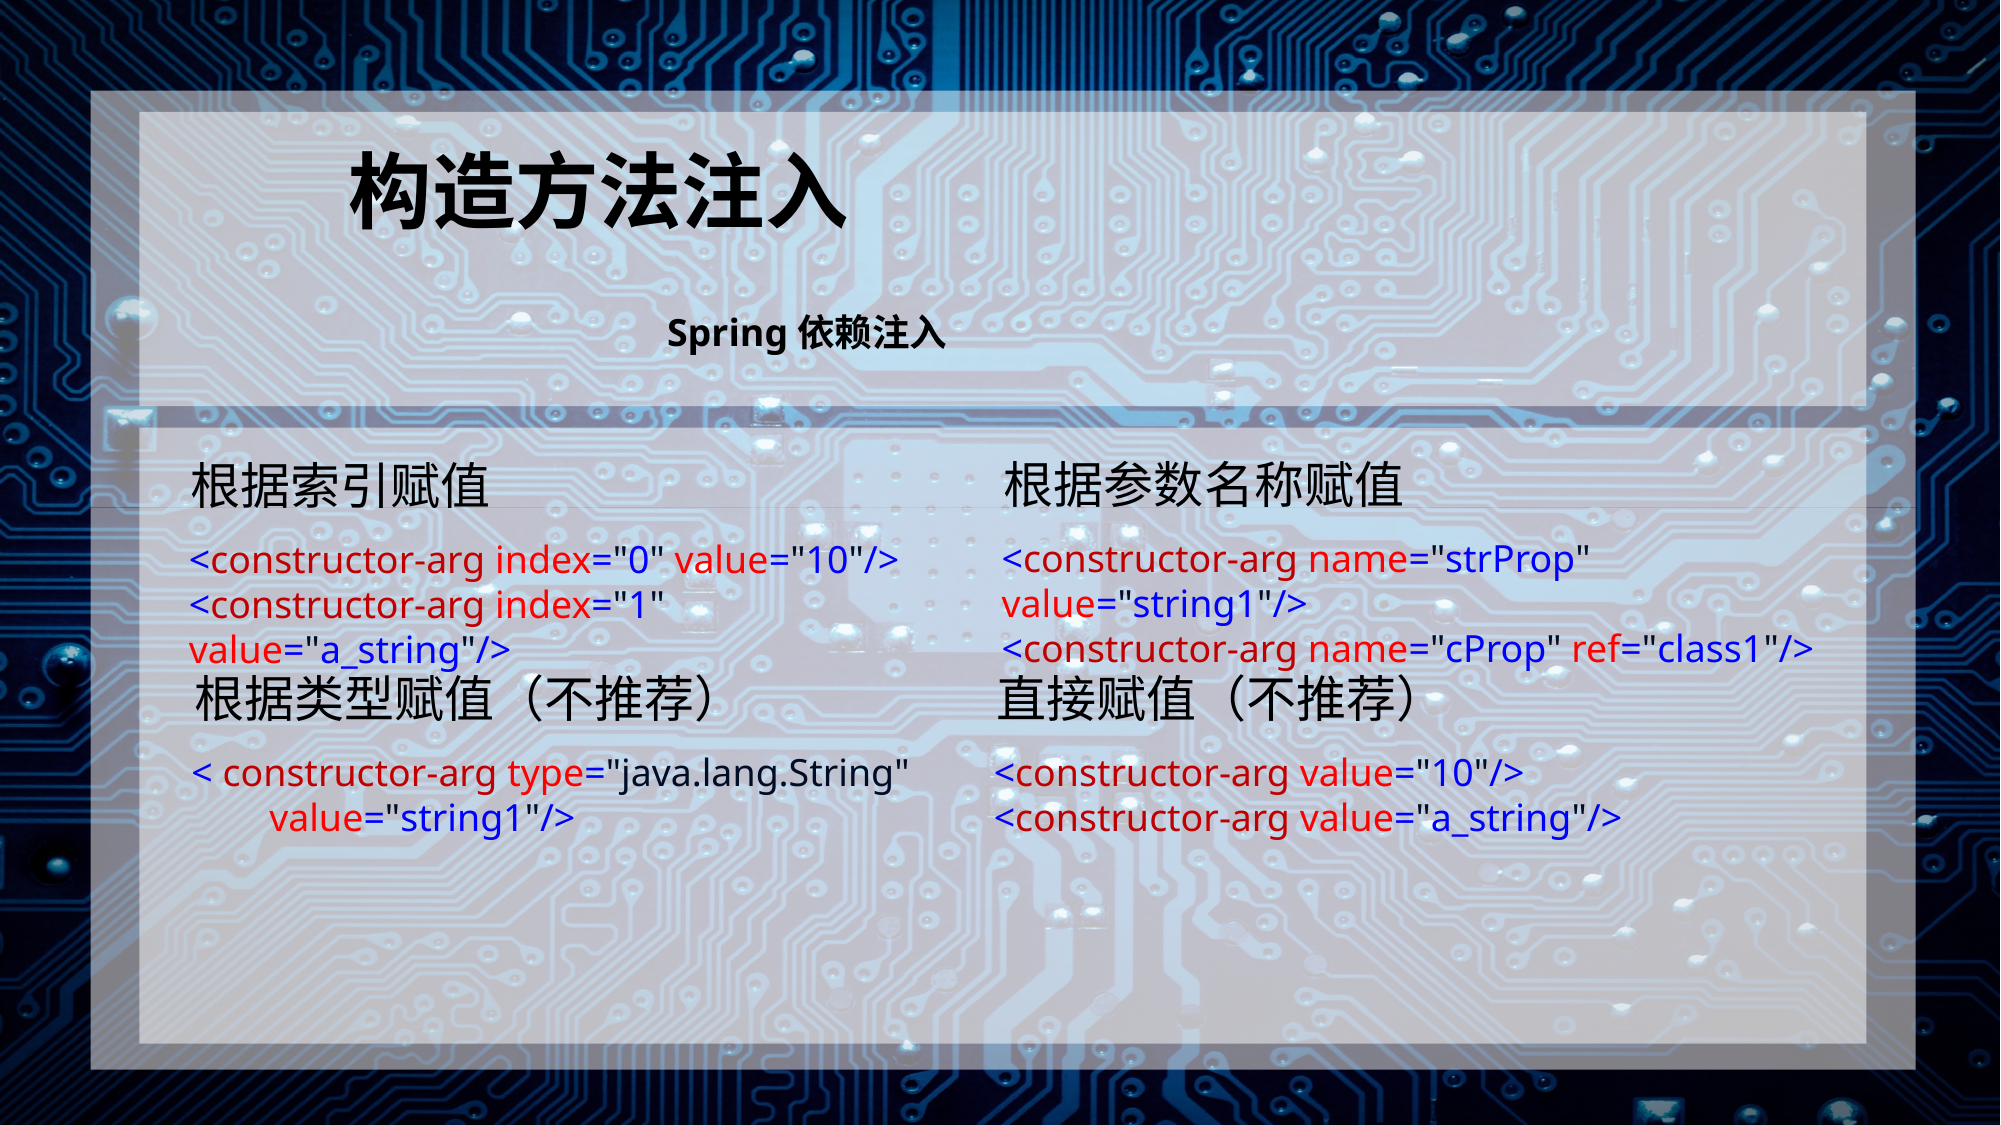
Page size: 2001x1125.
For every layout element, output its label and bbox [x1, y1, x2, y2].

picture [0, 0, 2000, 1125]
text_box [90, 90, 1916, 1070]
